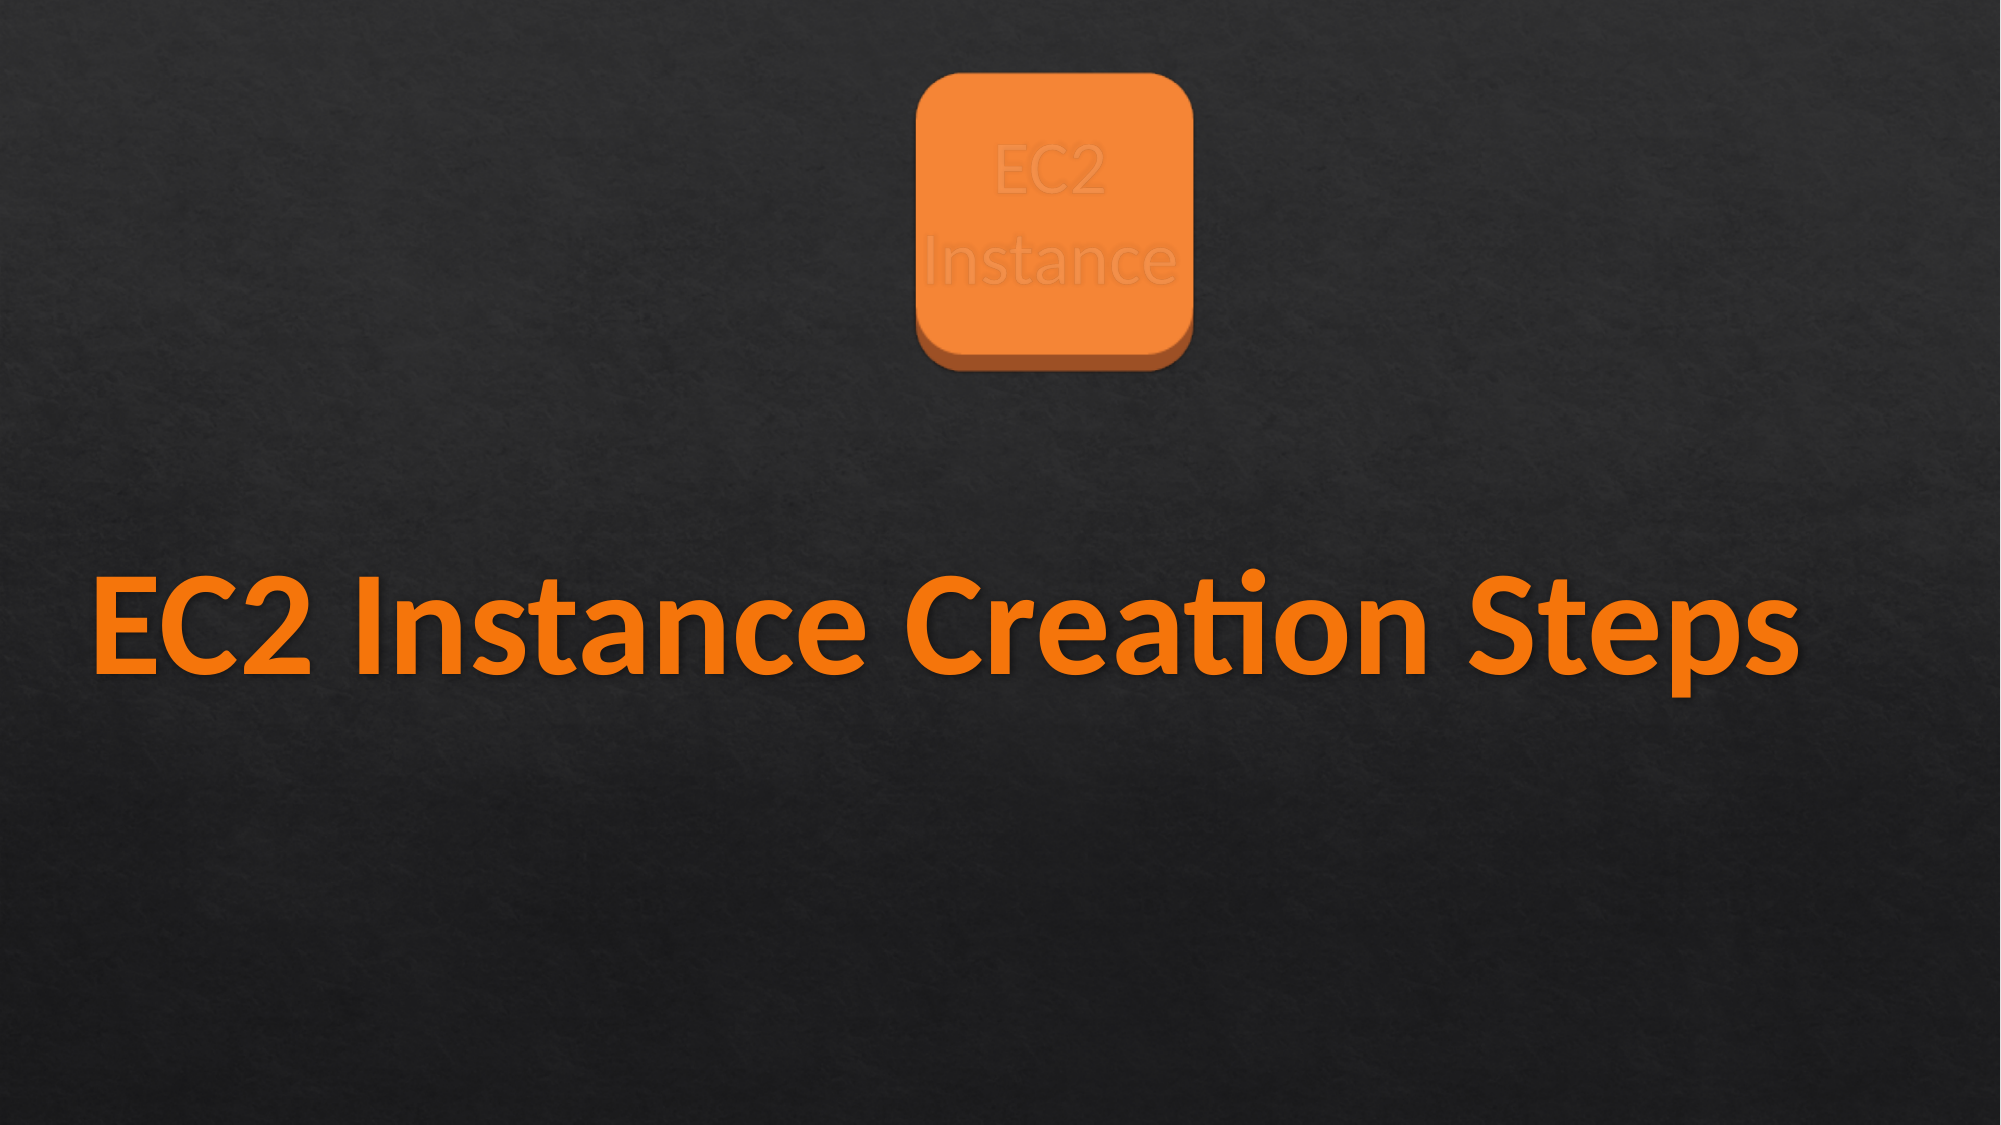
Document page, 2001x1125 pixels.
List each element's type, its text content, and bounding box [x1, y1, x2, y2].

picture [857, 25, 1252, 420]
title EC2 Instance Creation Steps [31, 360, 1863, 713]
